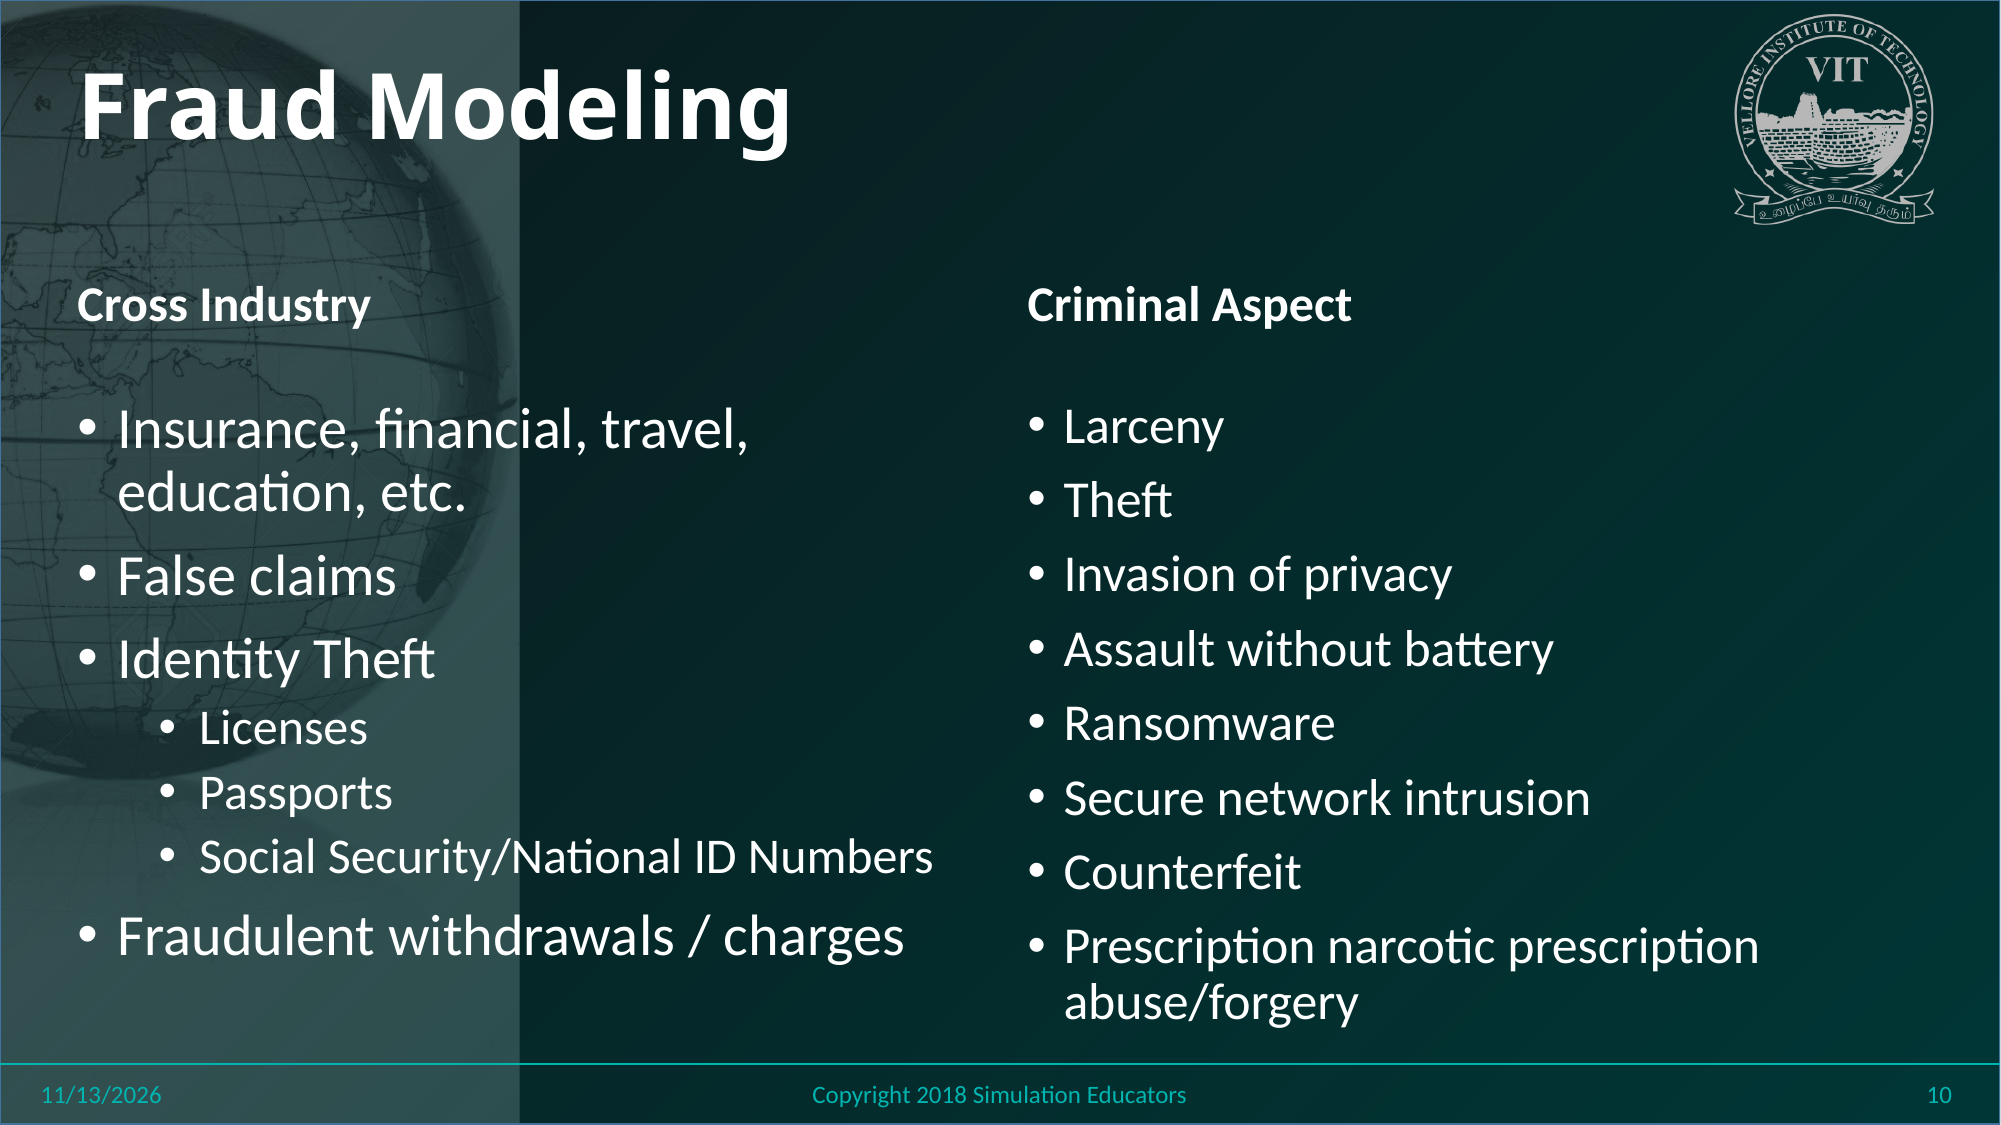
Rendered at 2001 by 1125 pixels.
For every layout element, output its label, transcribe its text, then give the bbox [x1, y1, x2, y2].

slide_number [25, 1064, 476, 1124]
title Fraud Modeling [62, 1, 1710, 219]
list Cross Industry [62, 221, 984, 389]
list Criminal Aspect [1012, 221, 1934, 389]
footer Copyright 2018 Simulation Educators [662, 1064, 1338, 1124]
slide_number 10 [1517, 1064, 1968, 1124]
list Larceny Theft Invasion of privacy Assault without battery Ransomware Secure network intrusion Counterfeit Prescription narcotic prescription abuse/forgery [1012, 390, 1934, 1040]
list Insurance, financial, travel, education, etc. False claims Identity Theft Licenses Passports Social Security/National ID Numbers Fraudulent withdrawals / charges [62, 390, 984, 1040]
